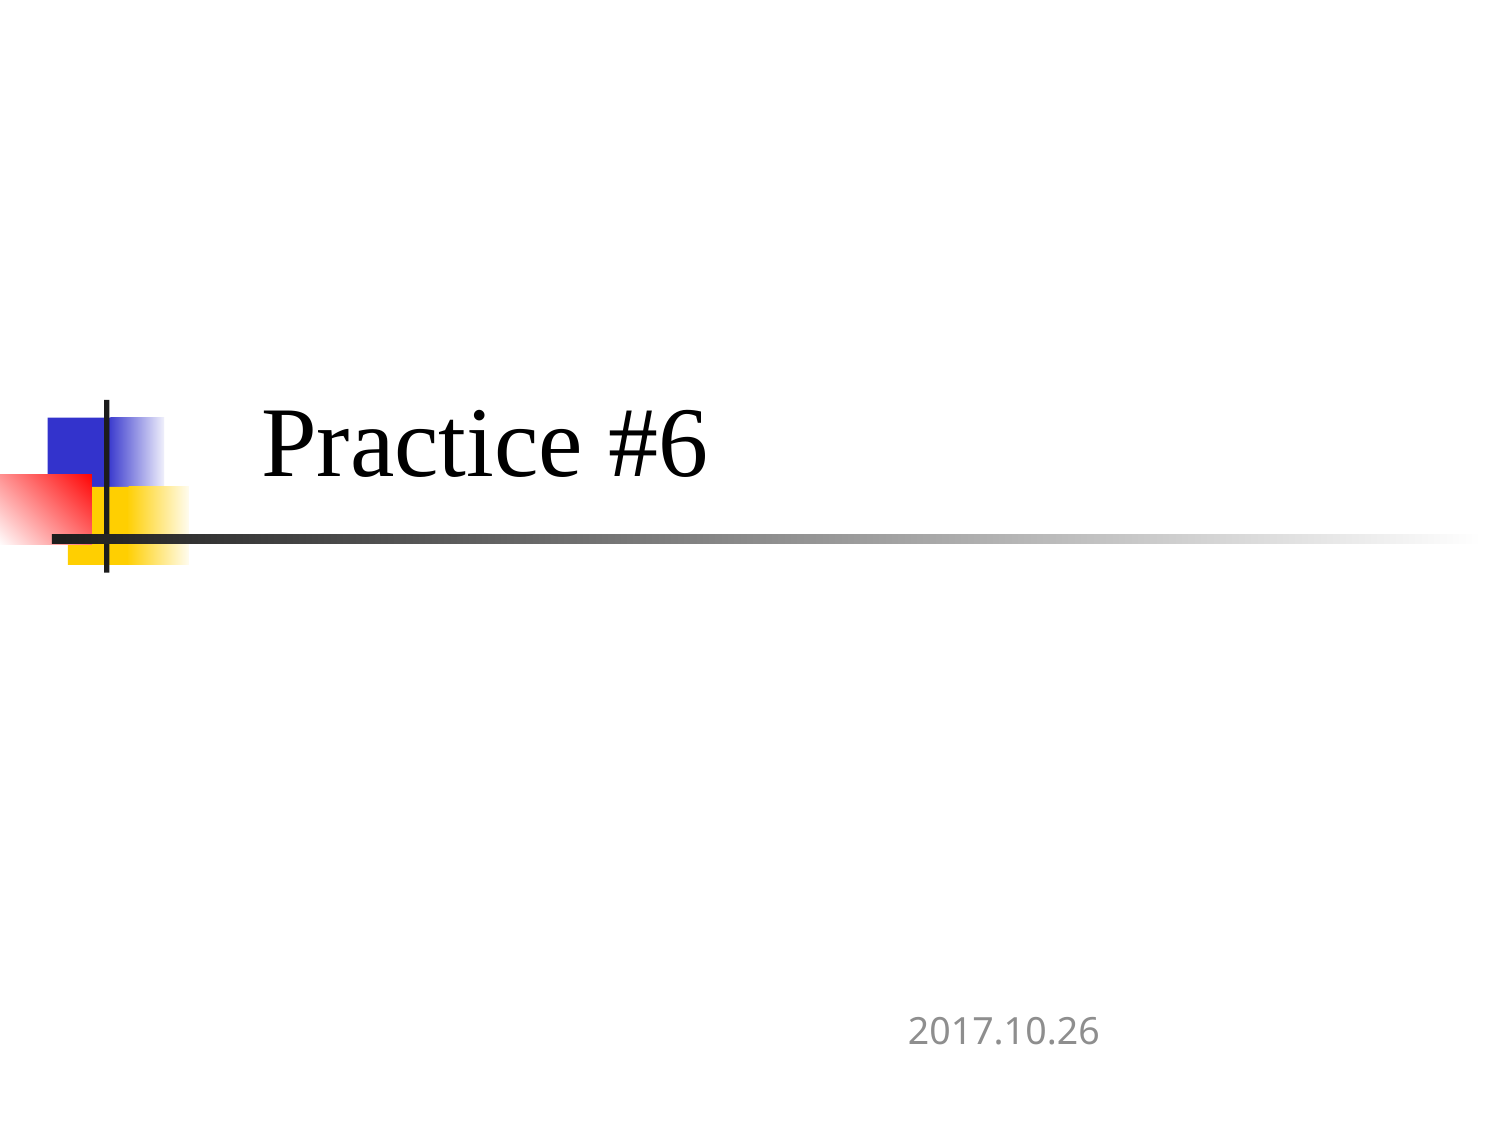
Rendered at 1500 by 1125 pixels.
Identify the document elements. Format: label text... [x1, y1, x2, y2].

text_box 2017.10.26 [900, 999, 1108, 1060]
title Practice #6 [253, 349, 1338, 504]
